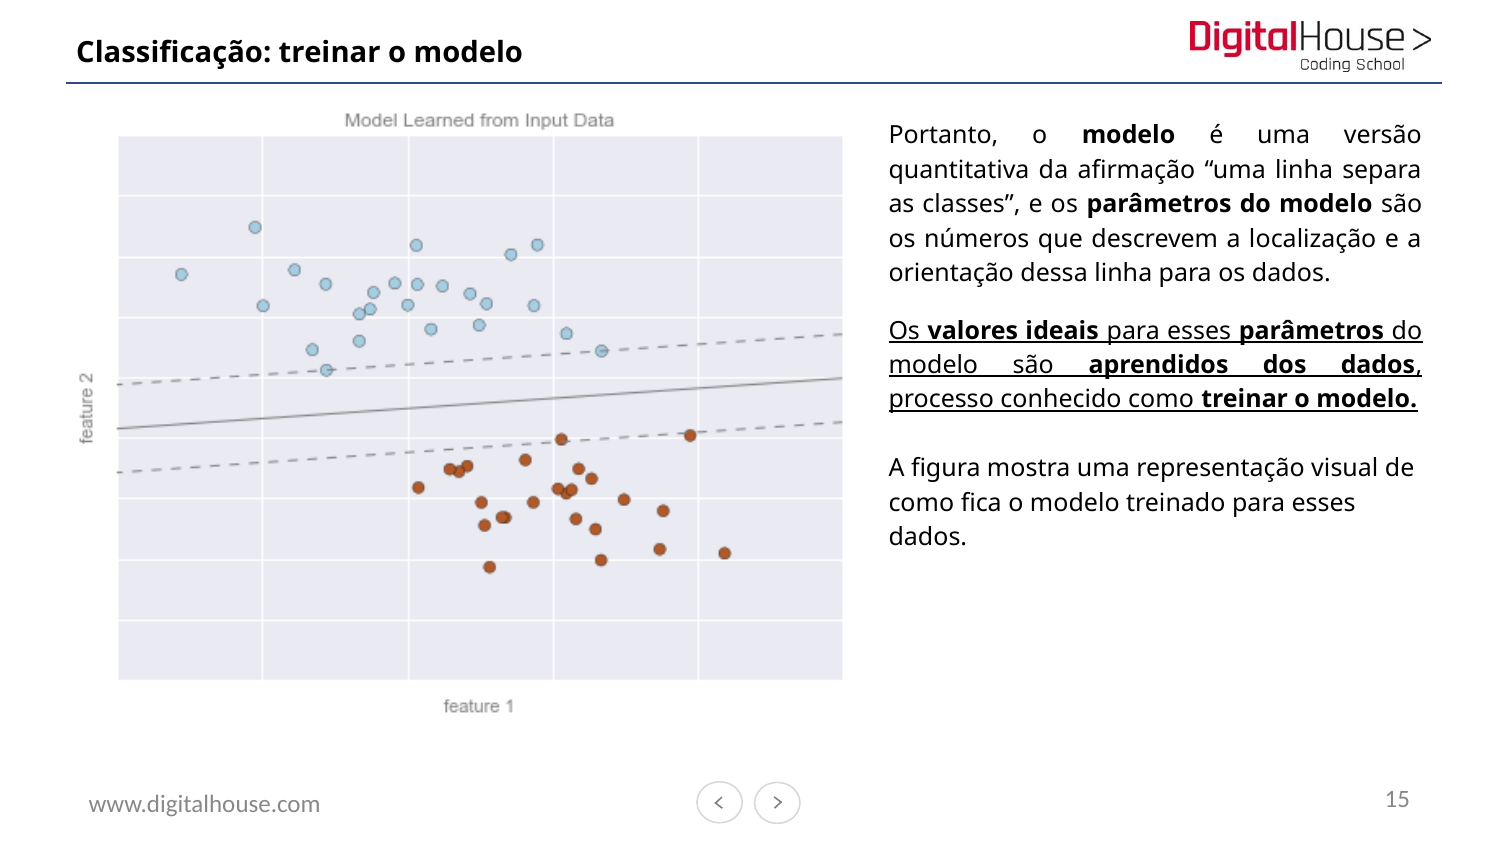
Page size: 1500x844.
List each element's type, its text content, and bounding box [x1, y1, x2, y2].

text_box Portanto, o modelo é uma versão quantitativa da afirmação “uma linha separa as classes”, e os parâmetros do modelo são os números que descrevem a localização e a orientação dessa linha para os dados. Os valores ideais para esses parâmetros do modelo são aprendidos dos dados, processo conhecido como treinar o modelo. A figura mostra uma representação visual de como fica o modelo treinado para esses dados. [873, 99, 1438, 765]
title Classificação: treinar o modelo [60, 21, 1061, 80]
picture [51, 86, 886, 734]
picture [1190, 21, 1431, 72]
slide_number 15 [1074, 774, 1425, 820]
